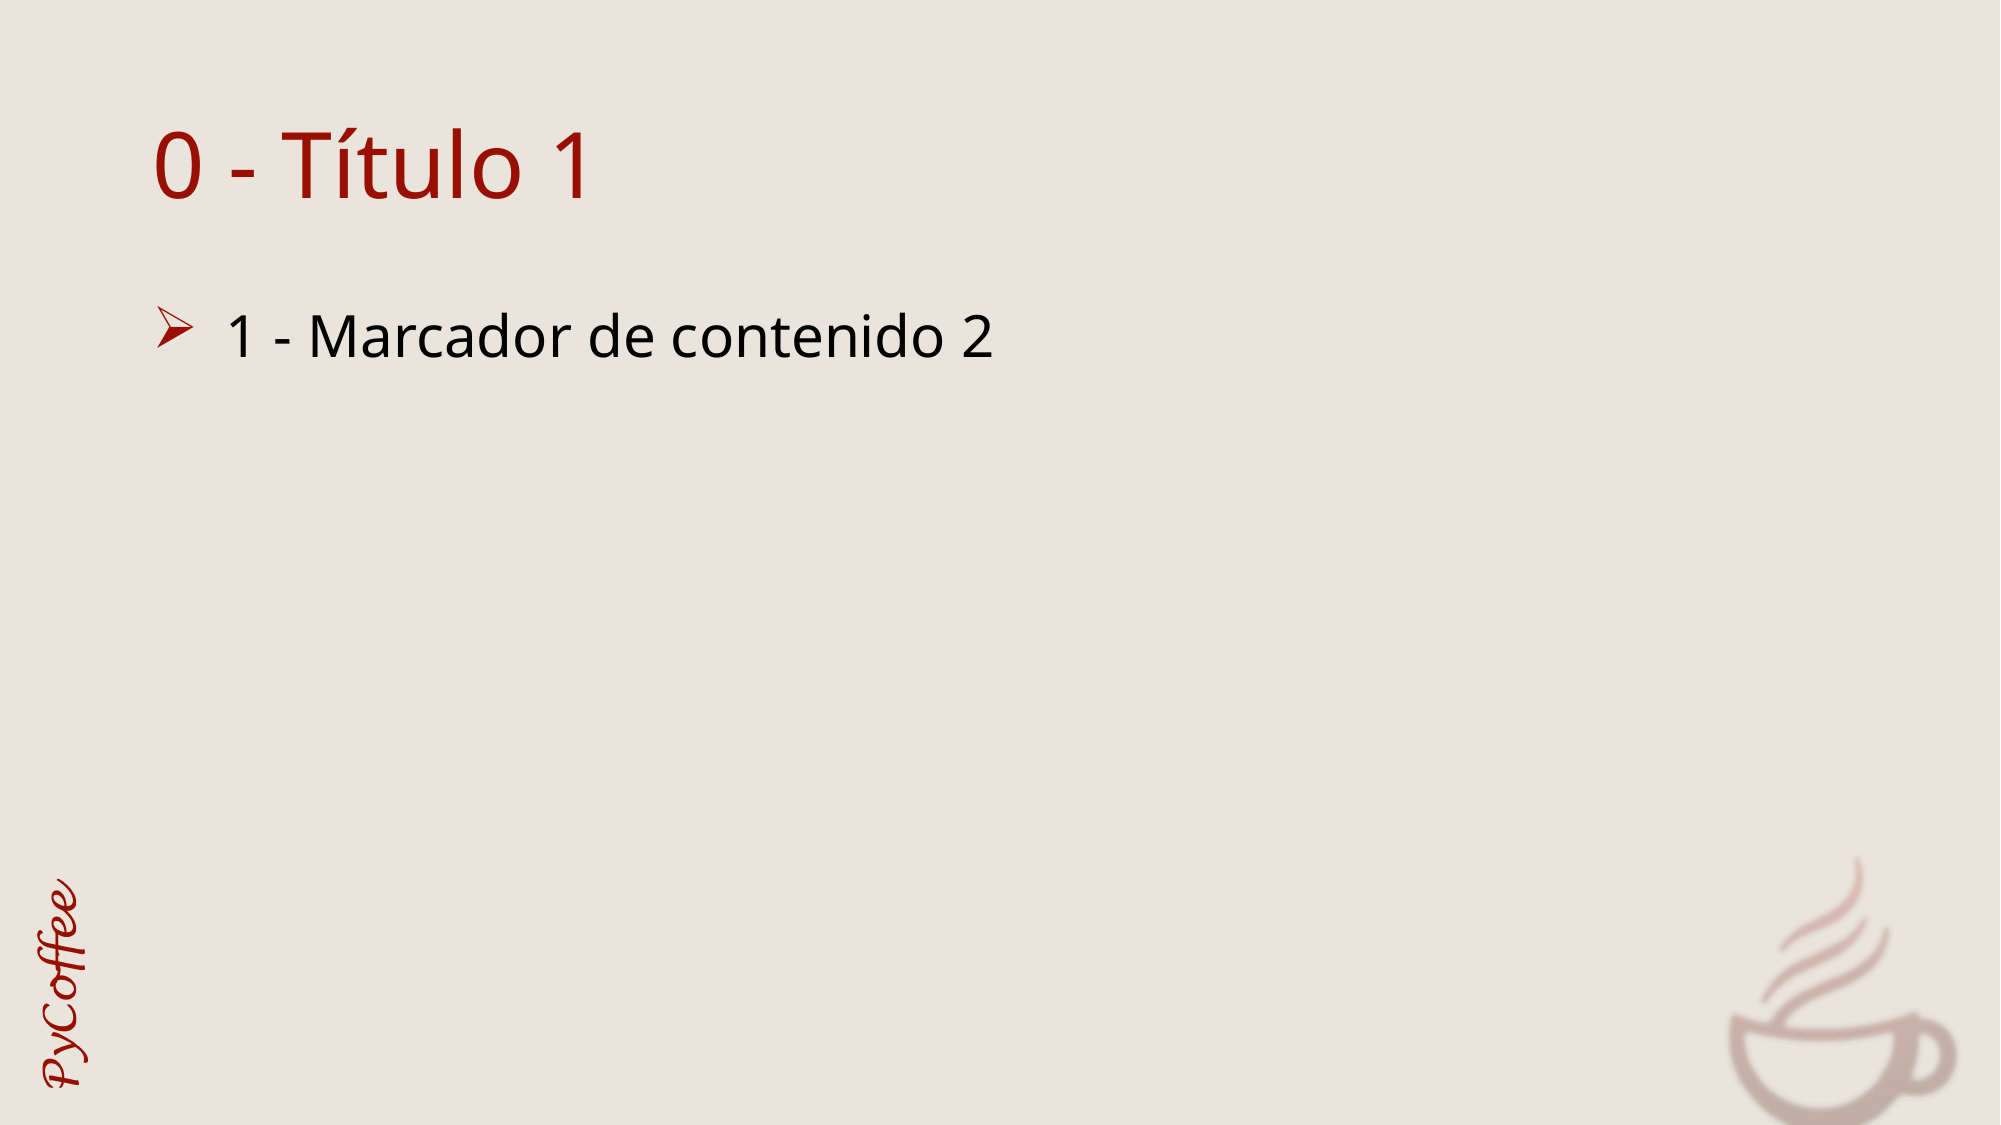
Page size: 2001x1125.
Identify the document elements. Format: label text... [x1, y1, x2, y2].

title 0 - Título 1 [137, 59, 1680, 278]
list 1 - Marcador de contenido 2 [137, 299, 1863, 1014]
picture [38, 879, 88, 1088]
